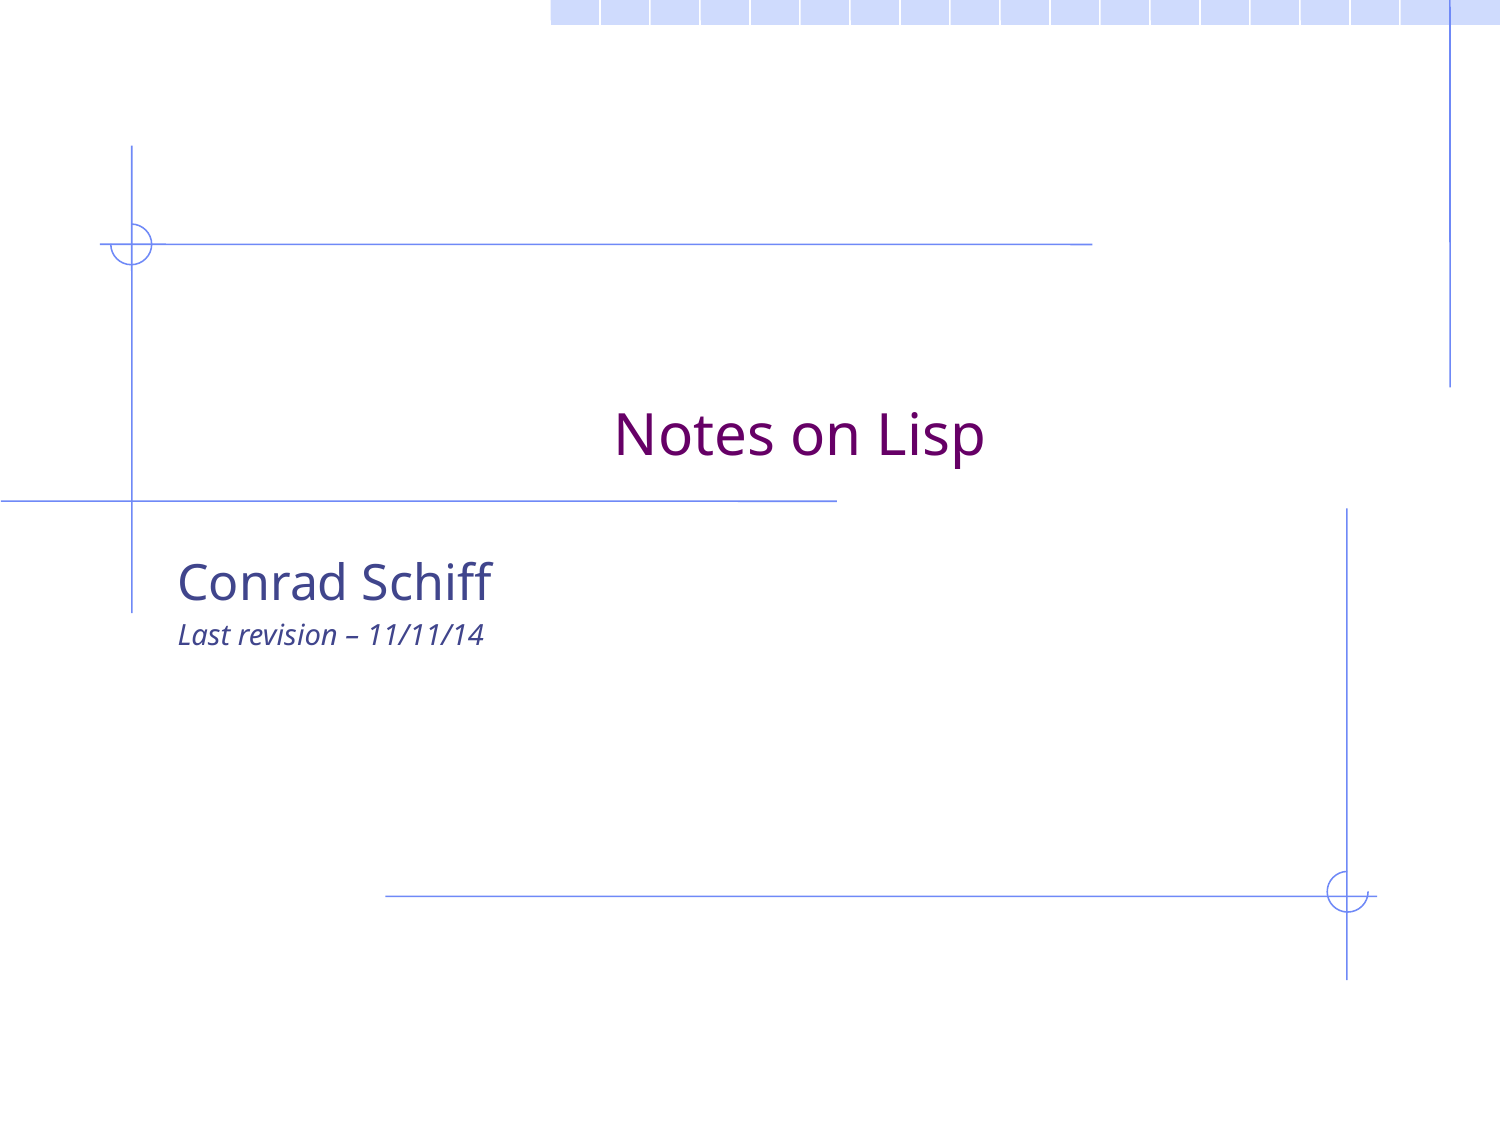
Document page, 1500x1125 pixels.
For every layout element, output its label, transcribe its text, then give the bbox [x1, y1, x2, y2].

subtitle Conrad Schiff Last revision – 11/11/14 [162, 542, 1213, 831]
title Notes on Lisp [162, 287, 1438, 475]
